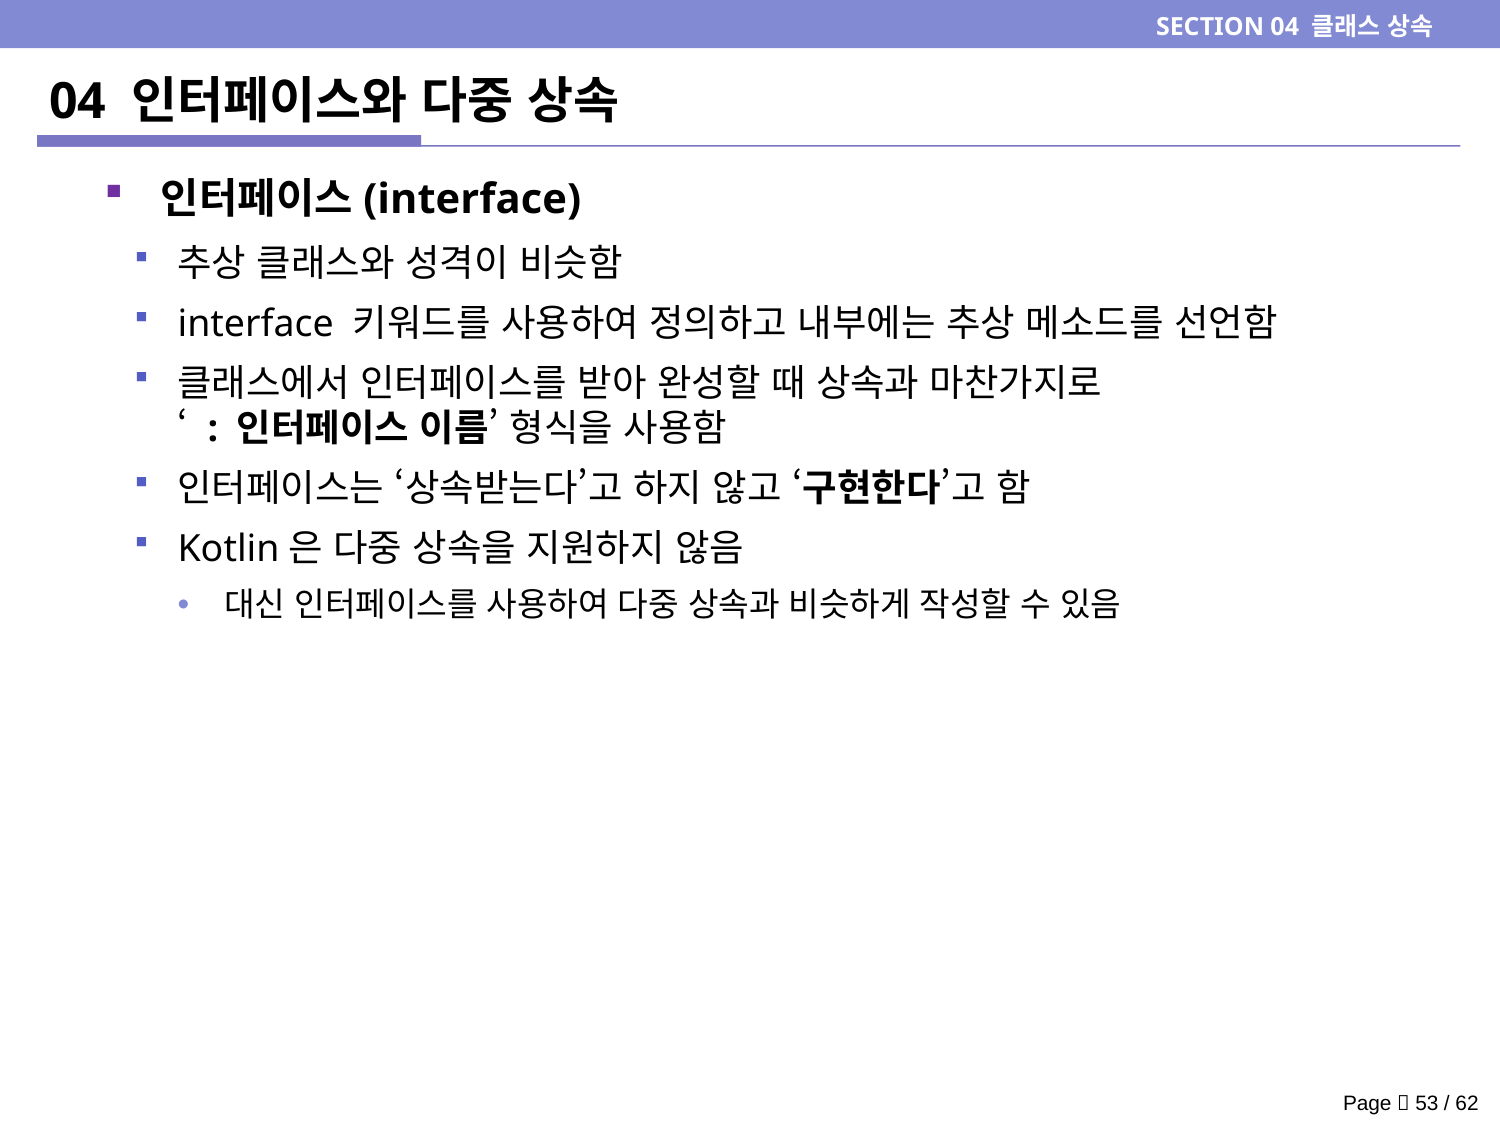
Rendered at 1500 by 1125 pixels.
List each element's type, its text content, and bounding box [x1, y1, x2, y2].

list 인터페이스(interface) 추상 클래스와 성격이 비슷함 interface 키워드를 사용하여 정의하고 내부에는 추상 메소드를 선언함 클래스에서 인터페이스를 받아 완성할 때 상속과 마찬가지로 ‘ : 인터페이스 이름’ 형식을 사용함 인터페이스는 ‘상속받는다’고 하지 않고 ‘구현한다’고 함 Kotlin은 다중 상속을 지원하지 않음 대신 인터페이스를 사용하여 다중 상속과 비슷하게 작성할 수 있음 [104, 171, 1382, 880]
text_box SECTION 04 클래스 상속 [1141, 3, 1482, 49]
title 04 인터페이스와 다중 상속 [48, 67, 1448, 132]
